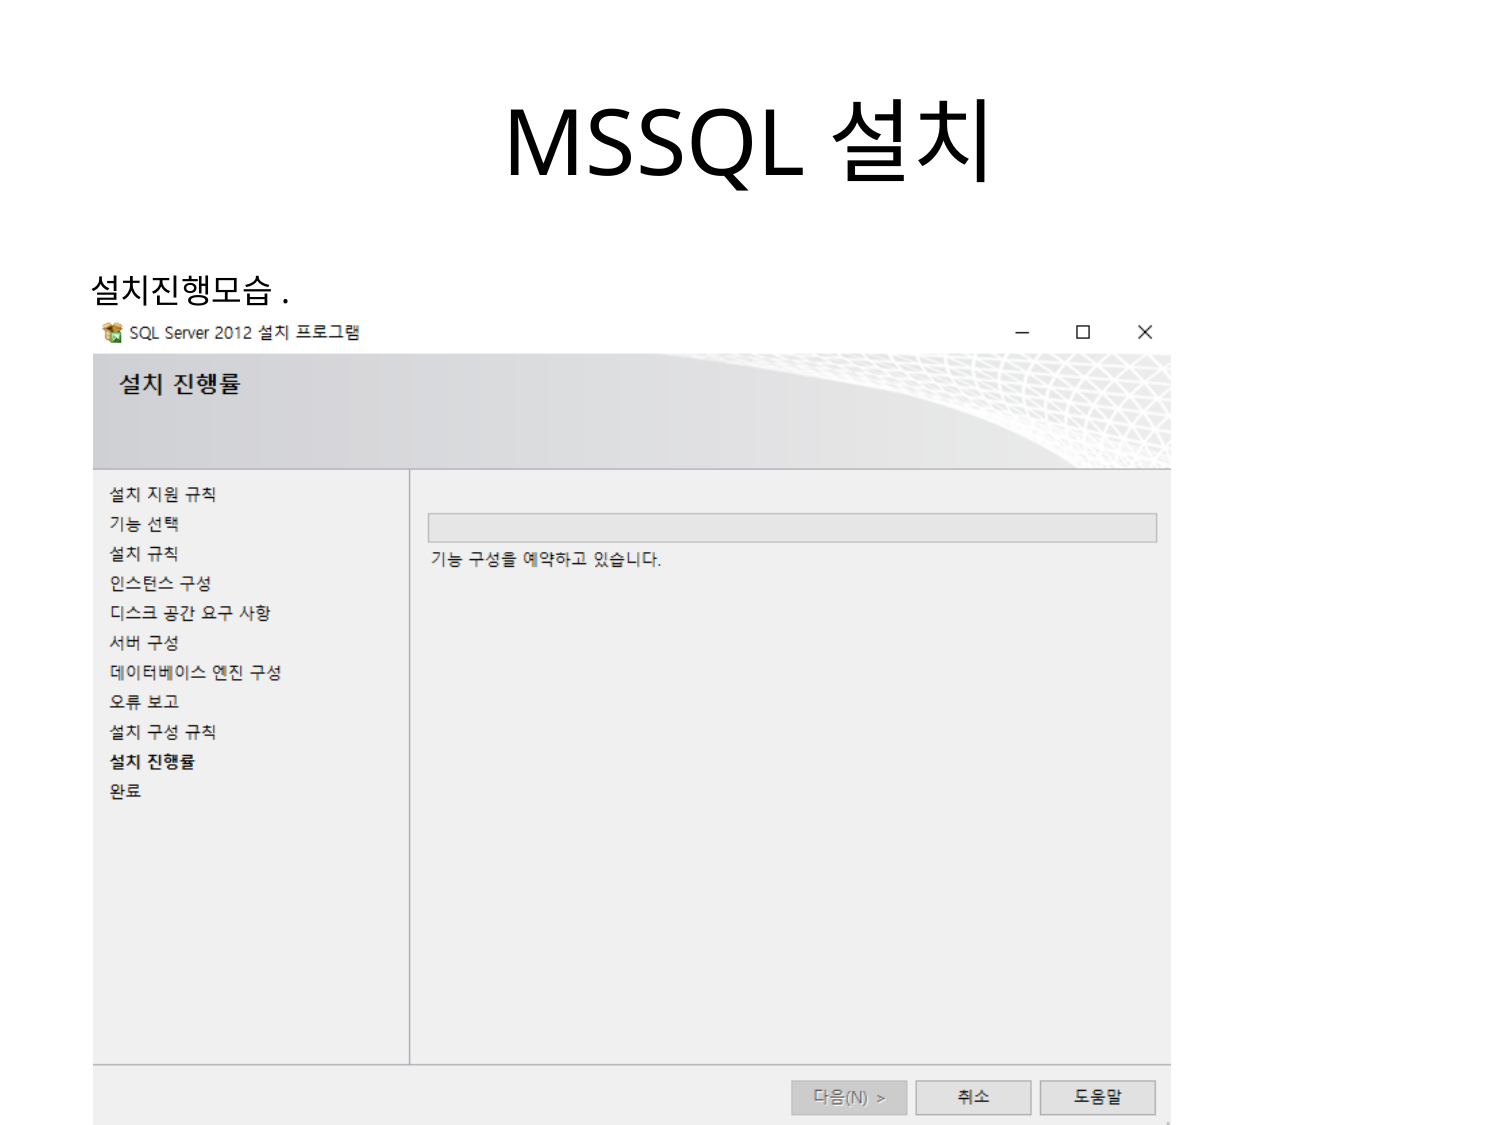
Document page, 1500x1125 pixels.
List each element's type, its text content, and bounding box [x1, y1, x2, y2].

title MSSQL설치 [75, 45, 1425, 233]
picture [93, 316, 1172, 1125]
list 설치진행모습. [75, 262, 1425, 1005]
